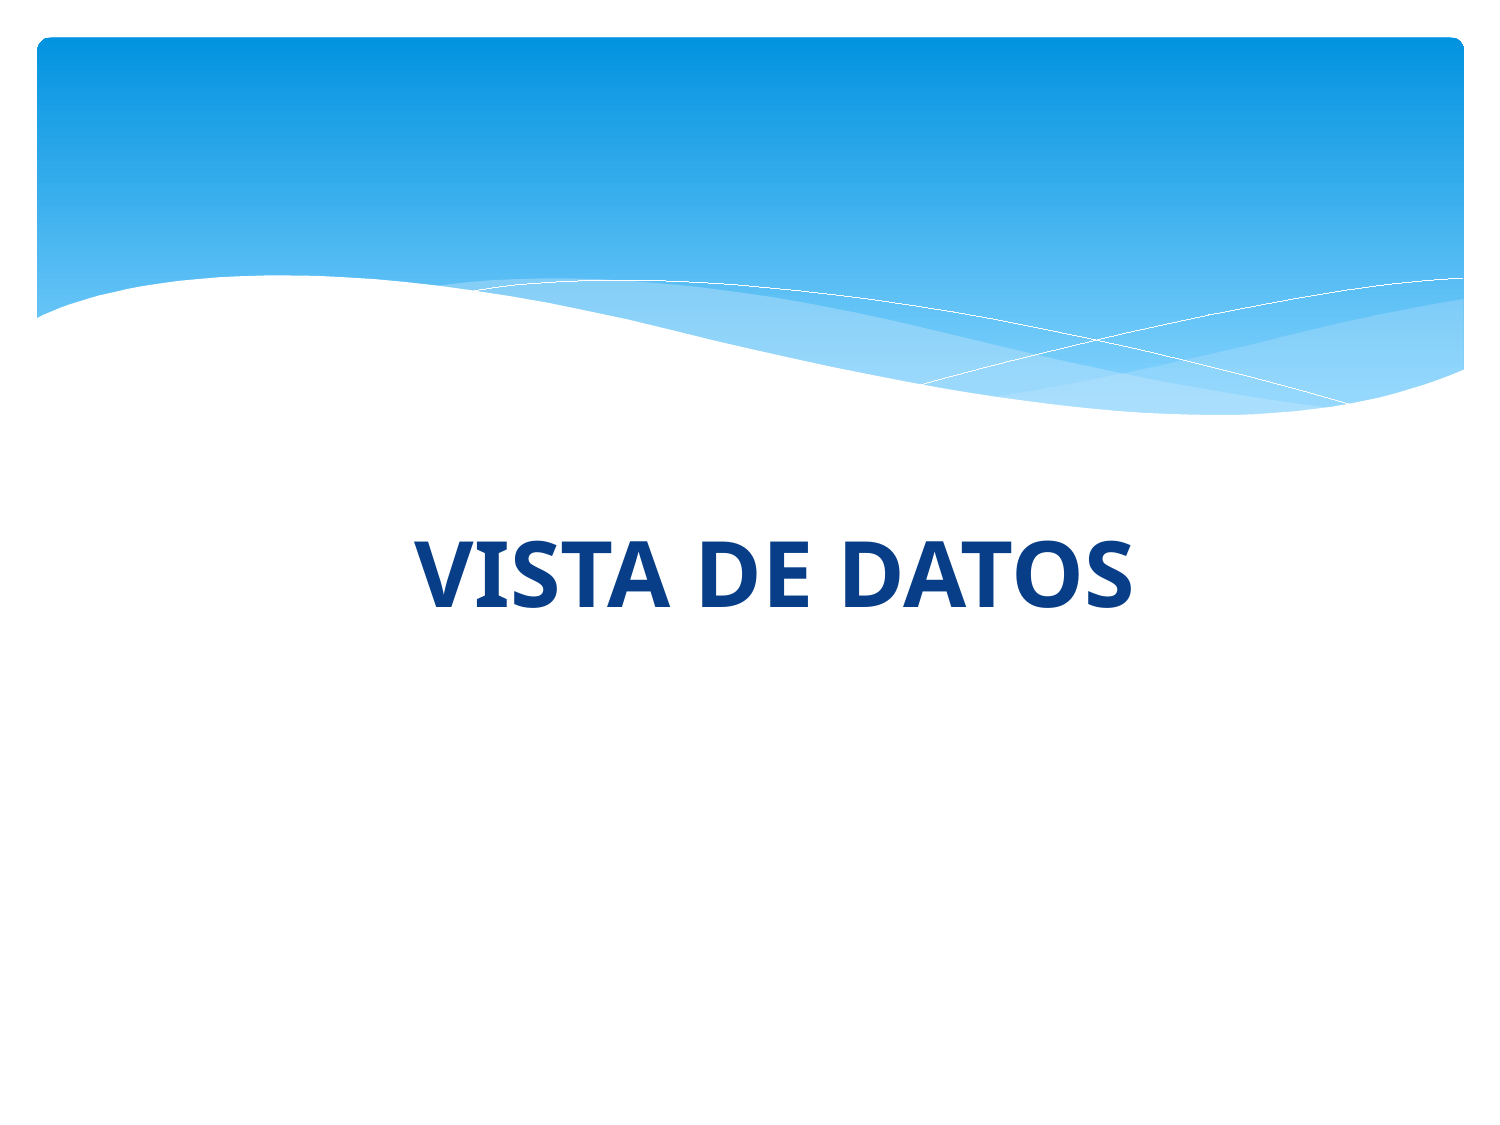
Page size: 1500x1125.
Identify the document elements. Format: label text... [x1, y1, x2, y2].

title VISTA DE DATOS [100, 467, 1451, 674]
